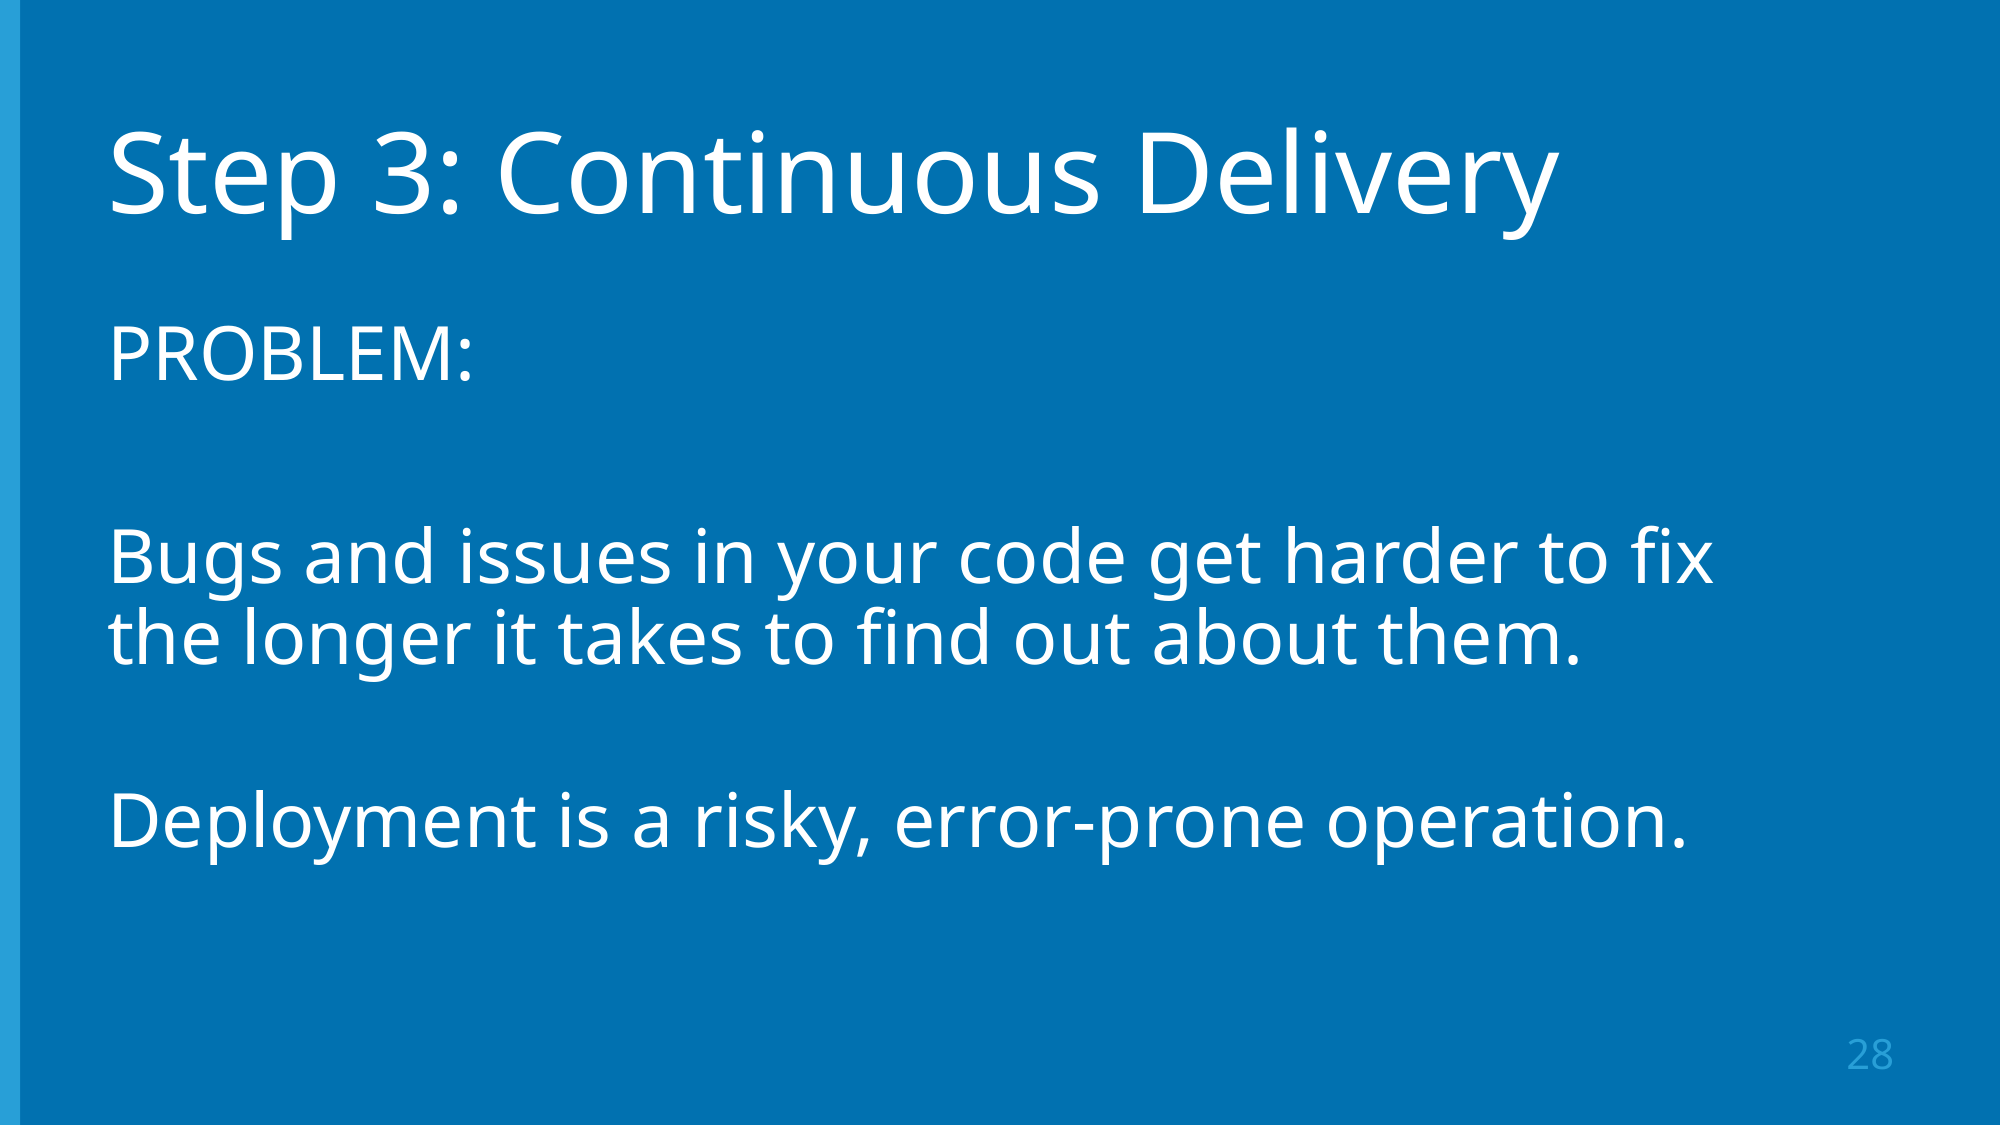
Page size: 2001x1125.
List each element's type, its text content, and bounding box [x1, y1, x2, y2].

title Step 3: Continuous Delivery [92, 68, 1910, 286]
list PROBLEM: Bugs and issues in your code get harder to fix the longer it takes to find out about them. Deployment is a risky, error-prone operation. [92, 307, 1910, 1000]
slide_number 28 [1459, 1026, 1910, 1087]
